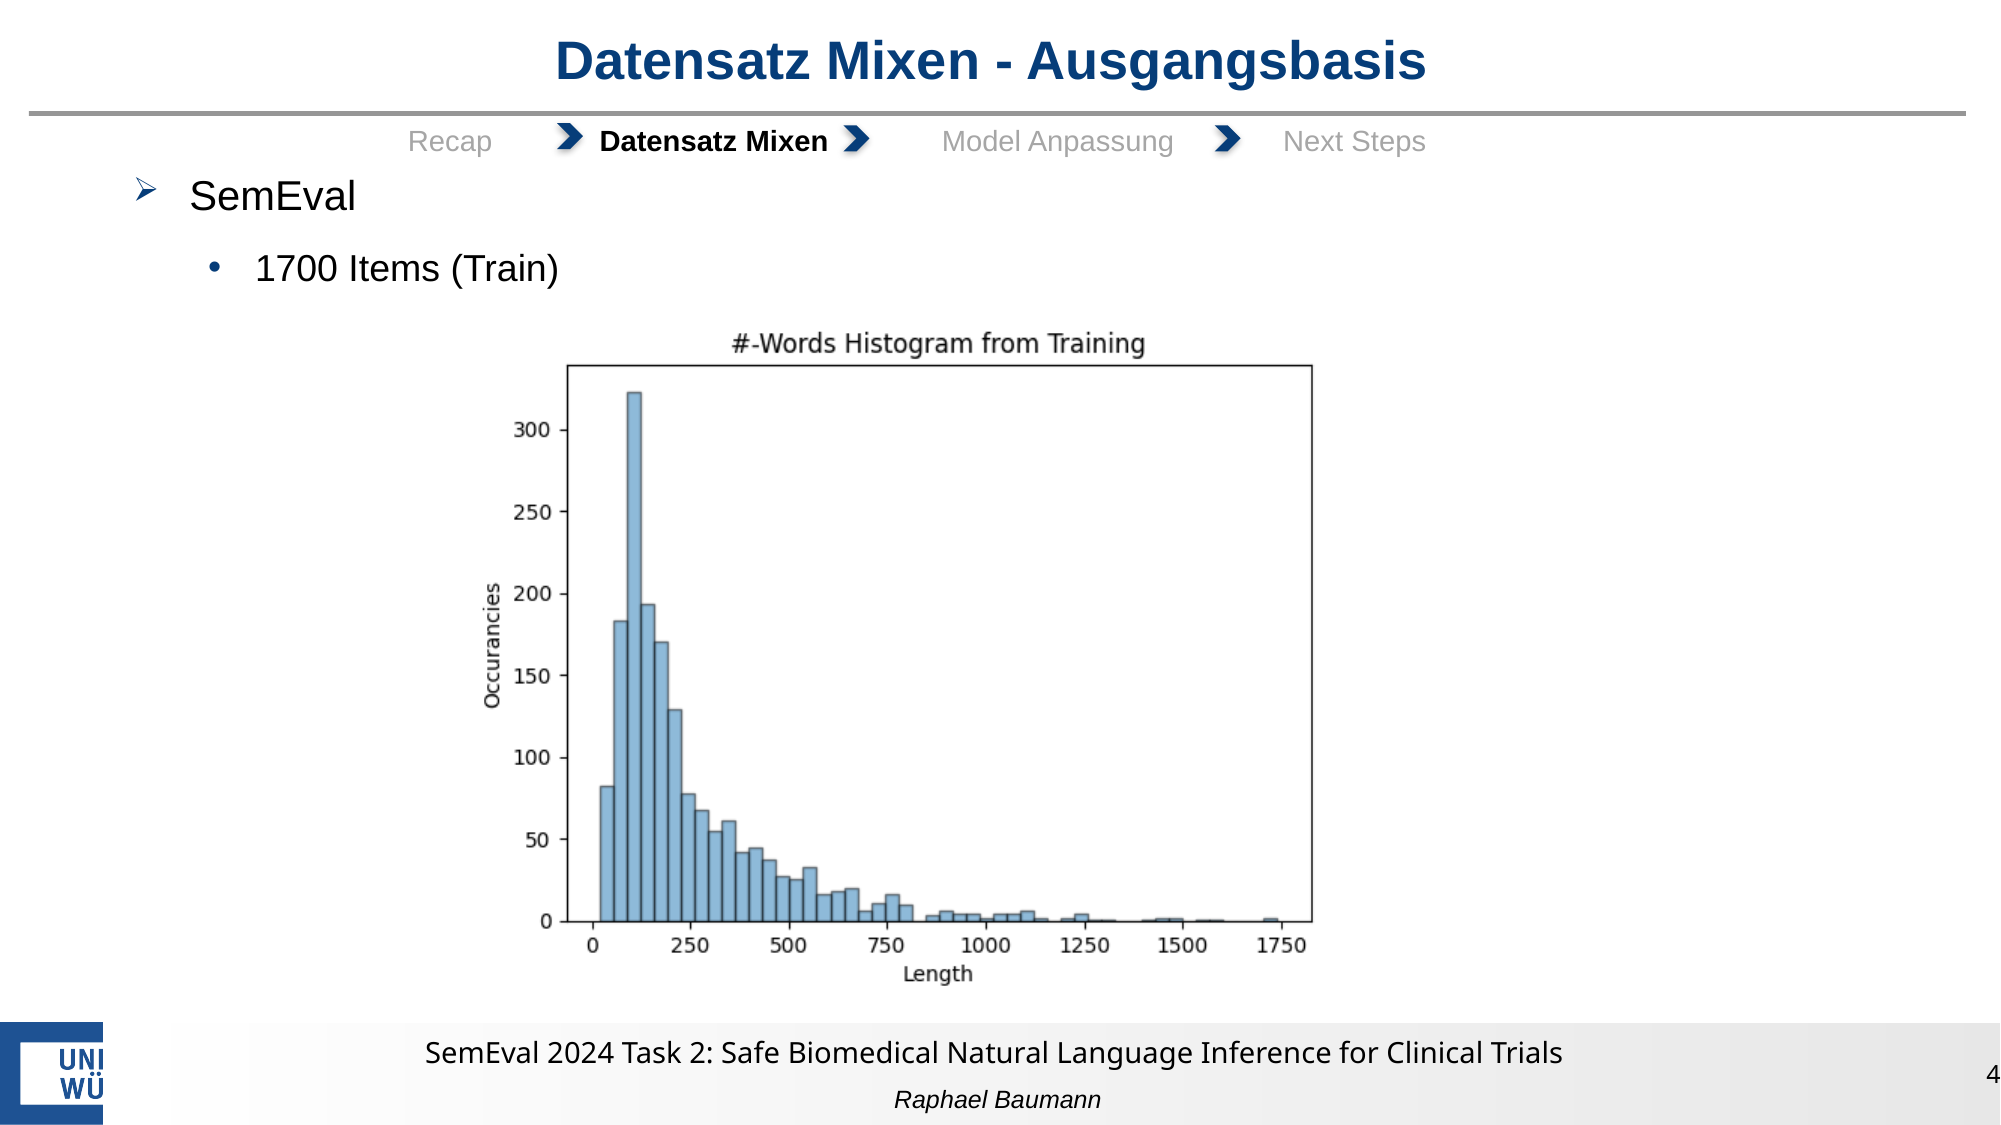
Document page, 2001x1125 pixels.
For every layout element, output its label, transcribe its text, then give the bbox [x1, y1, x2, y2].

title Datensatz Mixen - Ausgangsbasis [117, 4, 1867, 112]
text_box [1213, 124, 1242, 153]
picture [468, 317, 1326, 1001]
text_box [842, 124, 870, 153]
list SemEval 1700 Items (Train) [117, 161, 1083, 1000]
text_box [556, 122, 584, 150]
picture [0, 1022, 103, 1125]
text_box Recap Datensatz Mixen Model Anpassung Next Steps [326, 114, 1638, 159]
